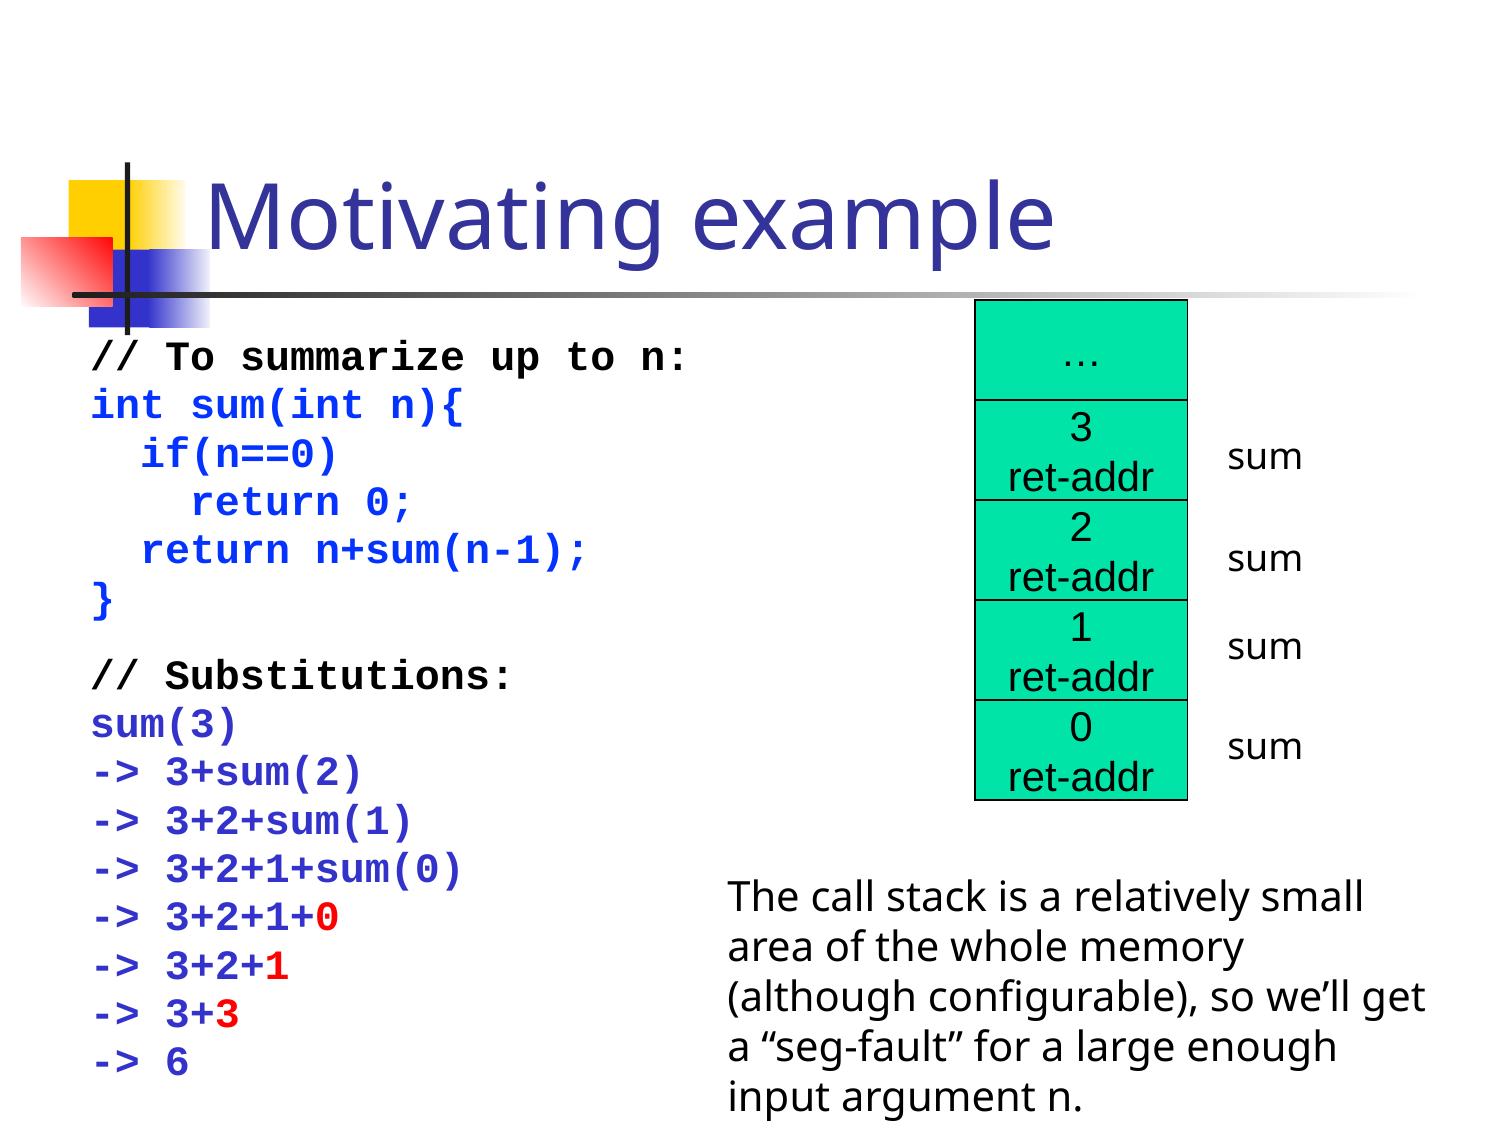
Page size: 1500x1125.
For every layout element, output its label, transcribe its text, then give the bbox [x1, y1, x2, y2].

list // To summarize up to n: int sum(int n){ if(n==0) return 0; return n+sum(n-1); } [75, 331, 713, 650]
title Motivating example [188, 35, 1468, 275]
text_box // Substitutions: sum(3) -> 3+sum(2) -> 3+2+sum(1) -> 3+2+1+sum(0) -> 3+2+1+0 -> 3+2+1 -> 3+3 -> 6 [74, 649, 613, 1088]
text_box … [974, 299, 1188, 399]
text_box 1 ret-addr [974, 600, 1188, 699]
text_box The call stack is a relatively small area of the whole memory (although configurable), so we’ll get a “seg-fault” for a large enough input argument n. [712, 862, 1450, 1125]
text_box sum [1212, 526, 1350, 587]
text_box 3 ret-addr [974, 399, 1188, 500]
text_box 2 ret-addr [974, 500, 1188, 600]
text_box sum [1212, 424, 1350, 485]
text_box sum [1212, 714, 1350, 774]
text_box sum [1212, 614, 1350, 674]
text_box 0 ret-addr [974, 699, 1188, 800]
